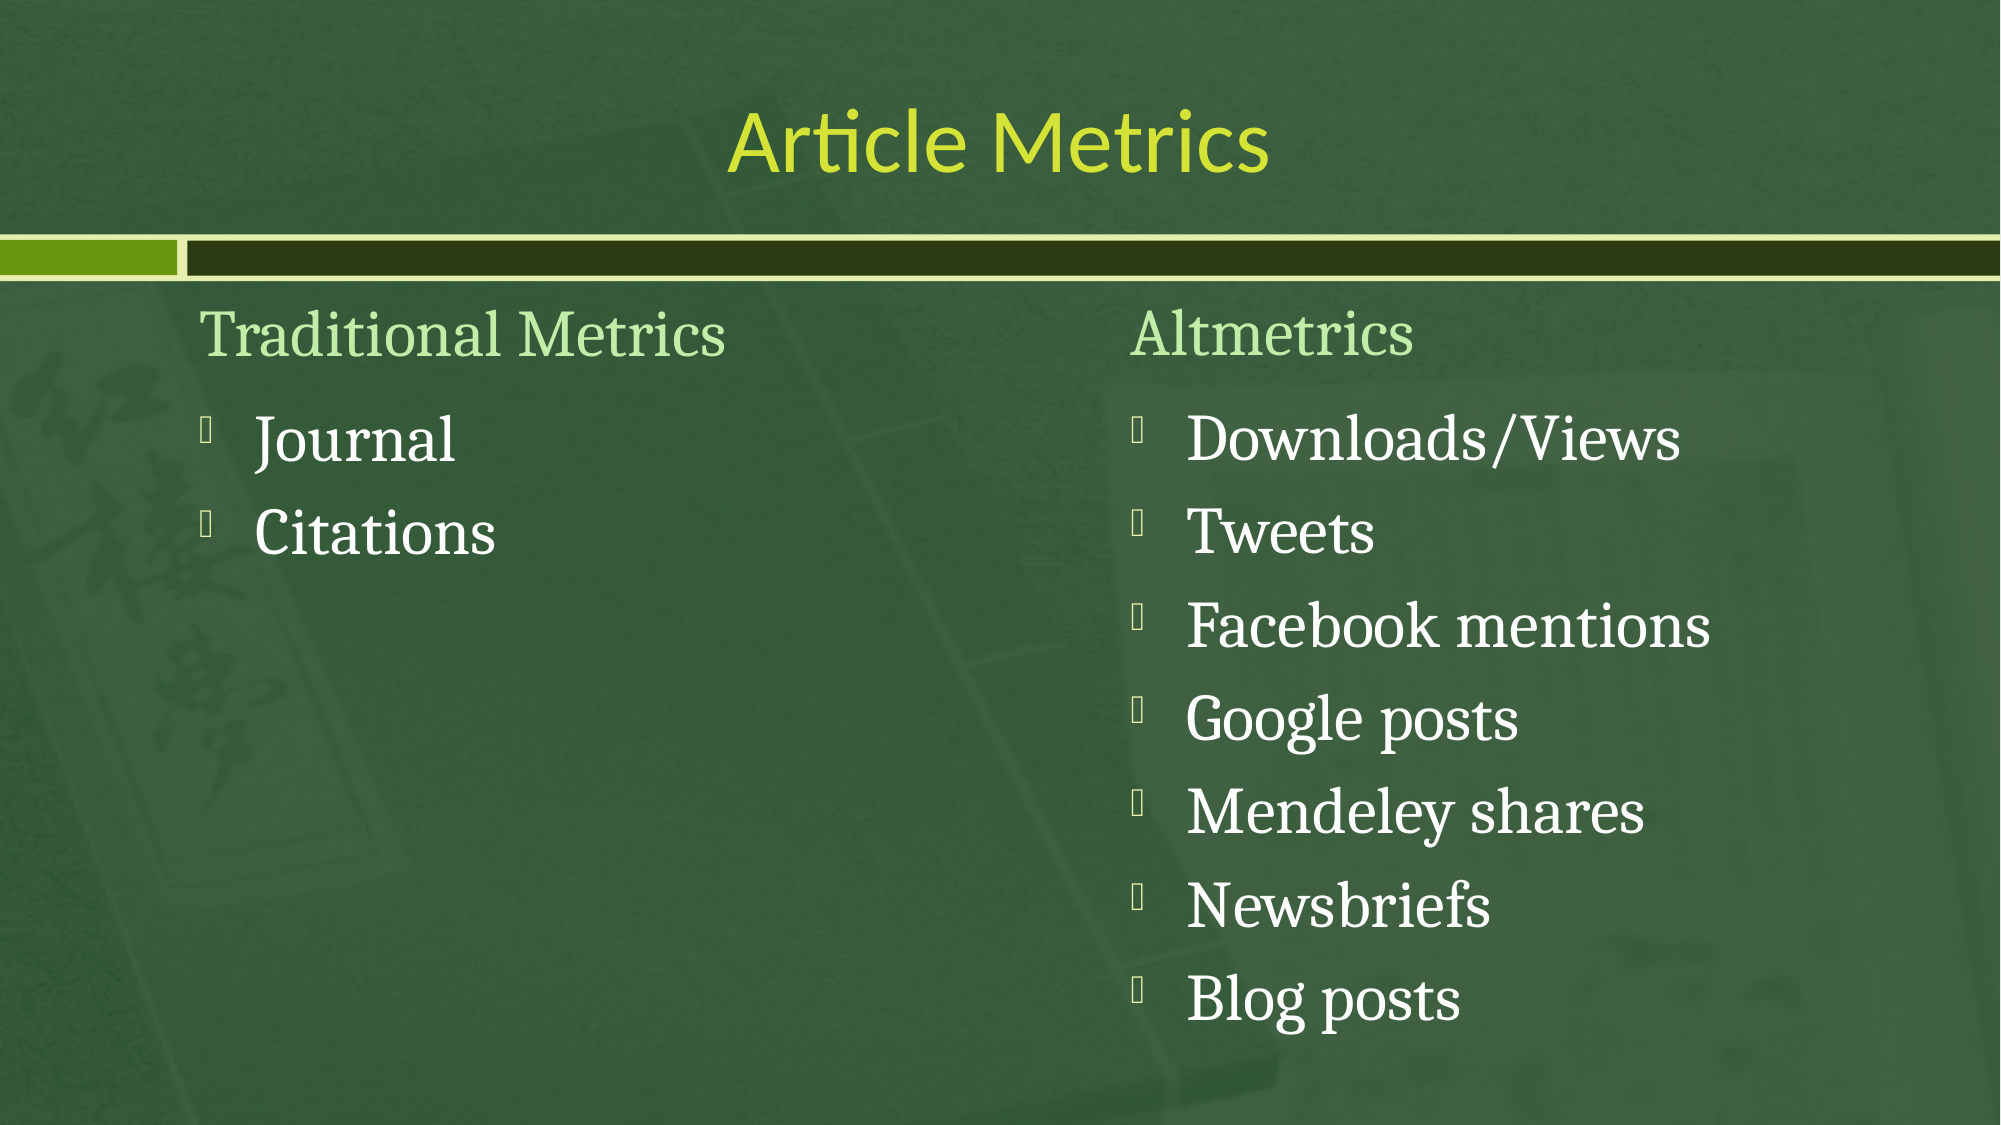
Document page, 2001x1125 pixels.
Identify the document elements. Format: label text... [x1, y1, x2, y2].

title Article Metrics [99, 41, 1900, 230]
list Downloads/Views Tweets Facebook mentions Google posts Mendeley shares Newsbriefs Blog posts [1115, 386, 2000, 1076]
list Altmetrics [1115, 281, 2000, 386]
list Traditional Metrics [184, 282, 1068, 386]
list Journal Citations [184, 386, 1068, 1076]
